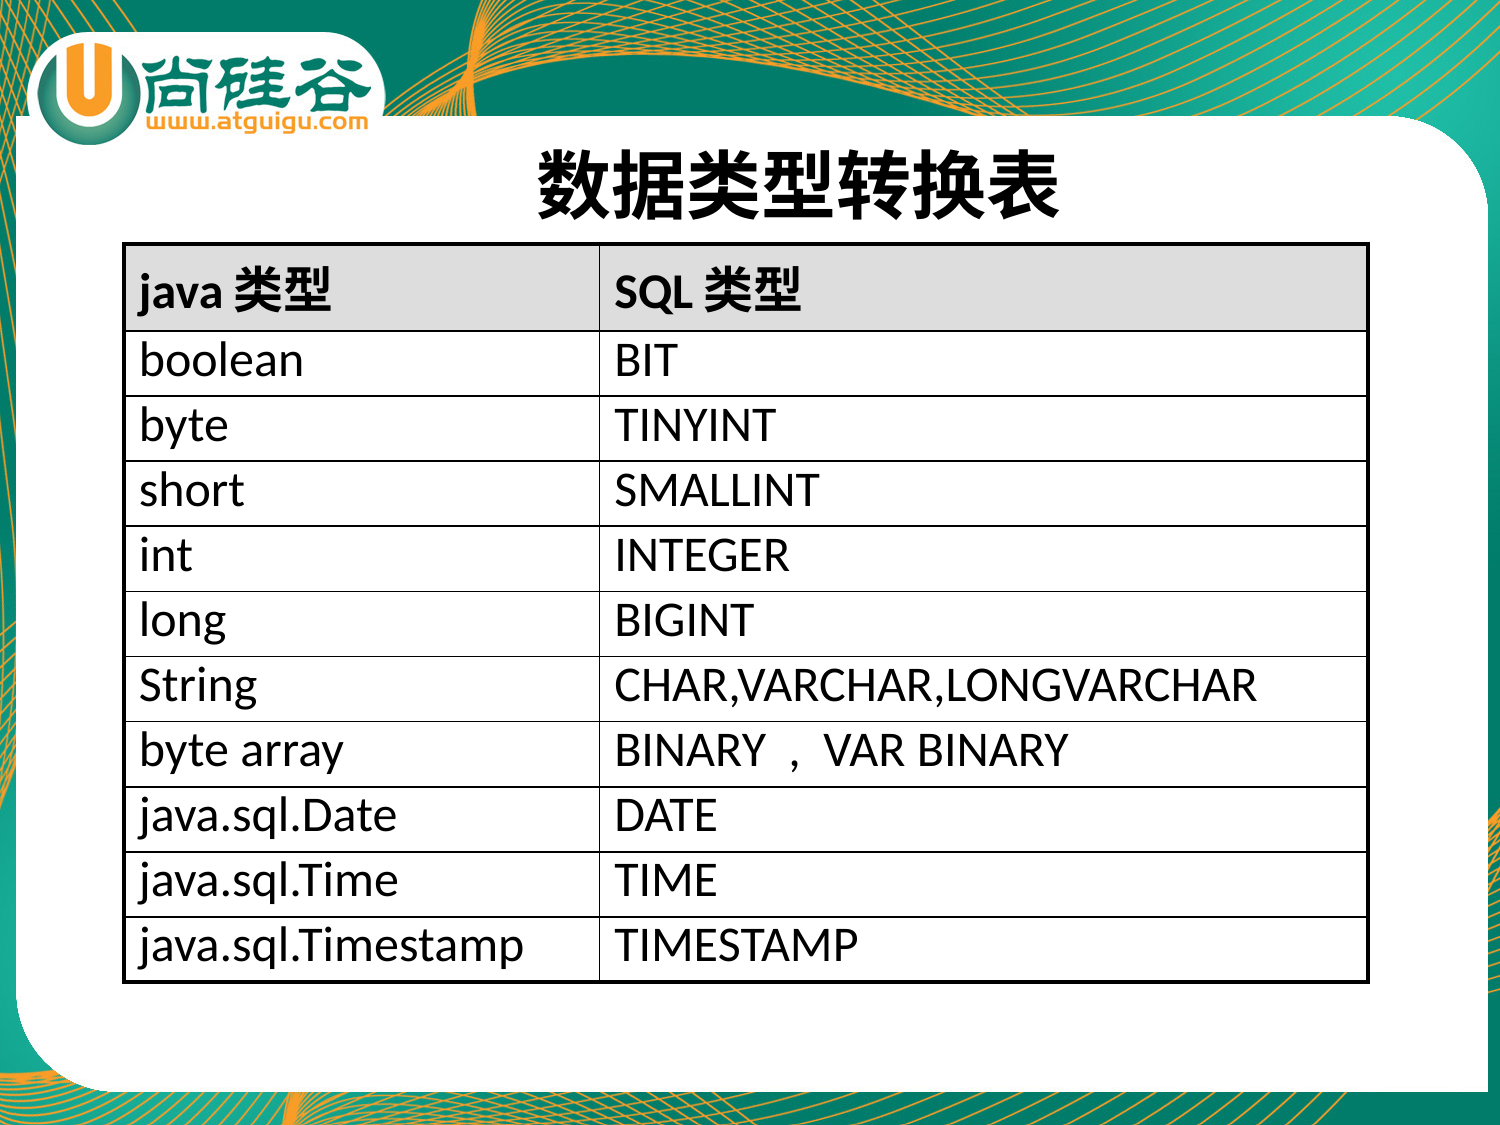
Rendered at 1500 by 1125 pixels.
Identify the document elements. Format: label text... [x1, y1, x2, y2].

table_cell byte array [126, 722, 599, 786]
table_cell TIMESTAMP [600, 918, 1366, 980]
table_cell long [126, 592, 599, 656]
table_cell String [126, 657, 599, 721]
table_cell SMALLINT [600, 462, 1366, 525]
title 数据类型转换表 [513, 90, 1085, 242]
picture [0, 0, 1500, 1125]
table_cell CHAR,VARCHAR,LONGVARCHAR [600, 657, 1366, 721]
table_header java类型 [126, 246, 599, 330]
table_header SQL类型 [600, 246, 1366, 330]
table_cell DATE [600, 788, 1366, 851]
table_cell boolean [126, 332, 599, 395]
table_cell TIME [600, 853, 1366, 916]
table_cell INTEGER [600, 527, 1366, 591]
table_cell java.sql.Date [126, 788, 599, 851]
table_cell BIT [600, 332, 1366, 395]
table_cell java.sql.Timestamp [126, 918, 599, 980]
table_cell TINYINT [600, 397, 1366, 460]
table_cell BIGINT [600, 592, 1366, 656]
table_cell short [126, 462, 599, 525]
table_cell java.sql.Time [126, 853, 599, 916]
table_cell int [126, 527, 599, 591]
table_cell byte [126, 397, 599, 460]
table_cell BINARY , VAR BINARY [600, 722, 1366, 786]
